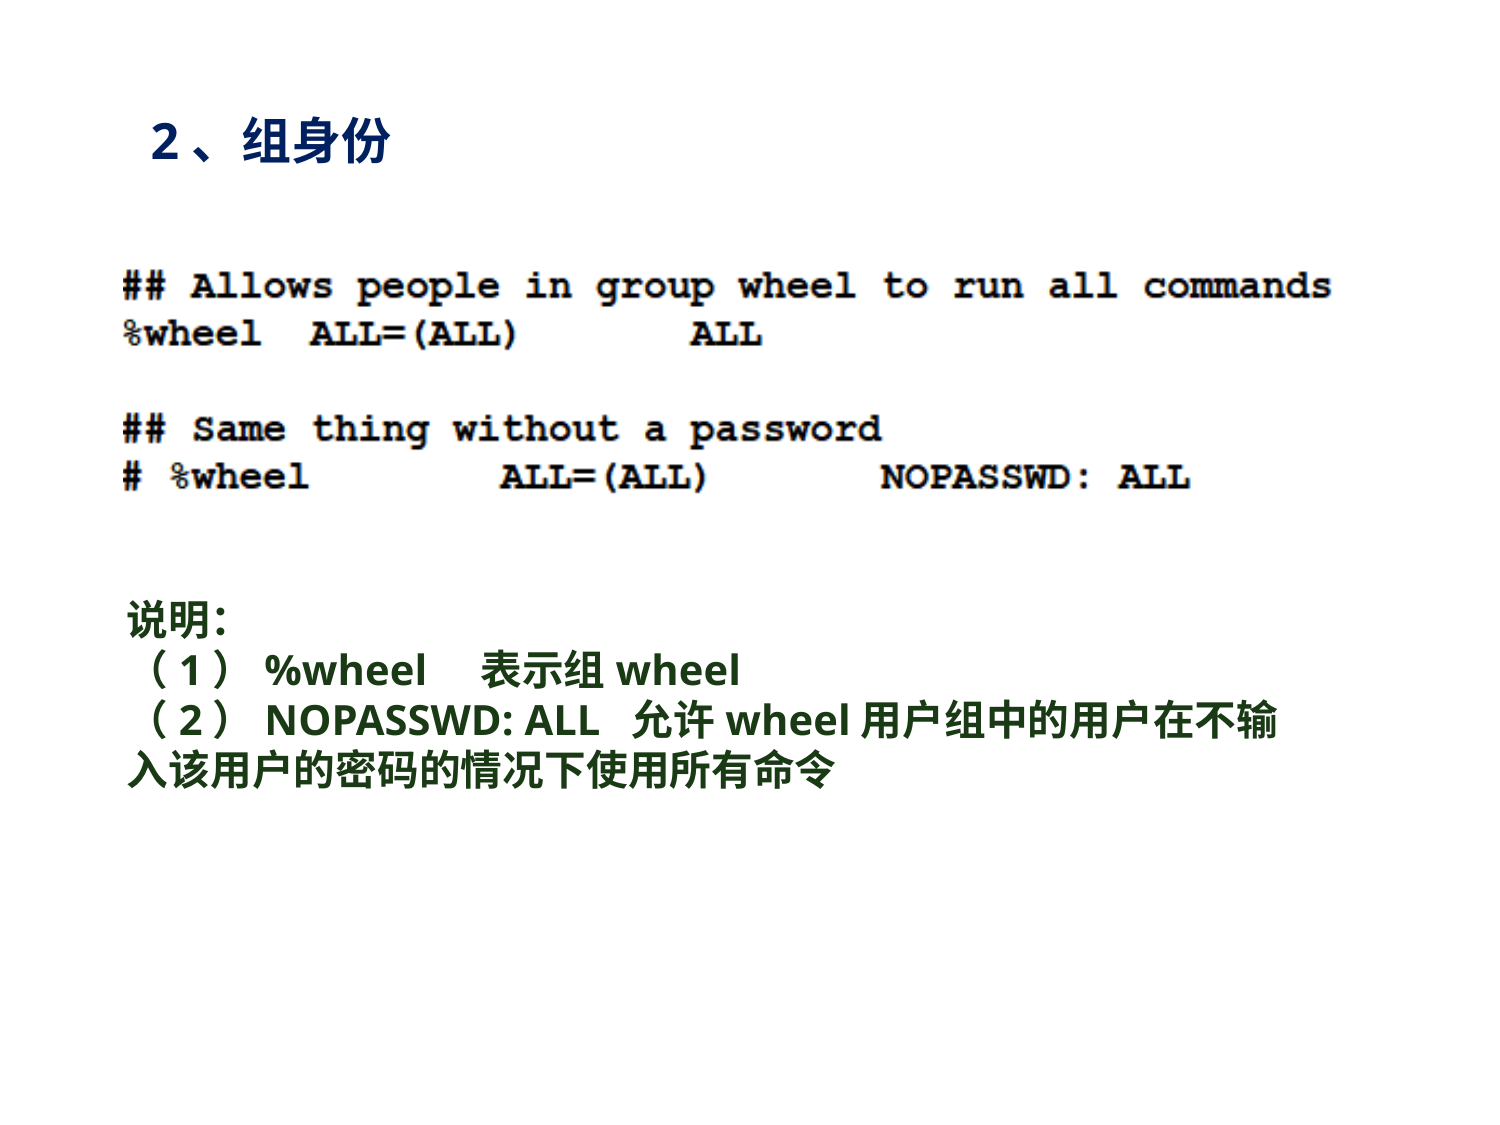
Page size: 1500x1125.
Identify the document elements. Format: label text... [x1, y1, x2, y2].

text_box 说明： （1）%wheel 表示组wheel （2）NOPASSWD: ALL 允许wheel用户组中的用户在不输入该用户的密码的情况下使用所有命令 [112, 586, 1321, 796]
text_box 2、组身份 [135, 101, 679, 182]
picture [123, 255, 1392, 500]
